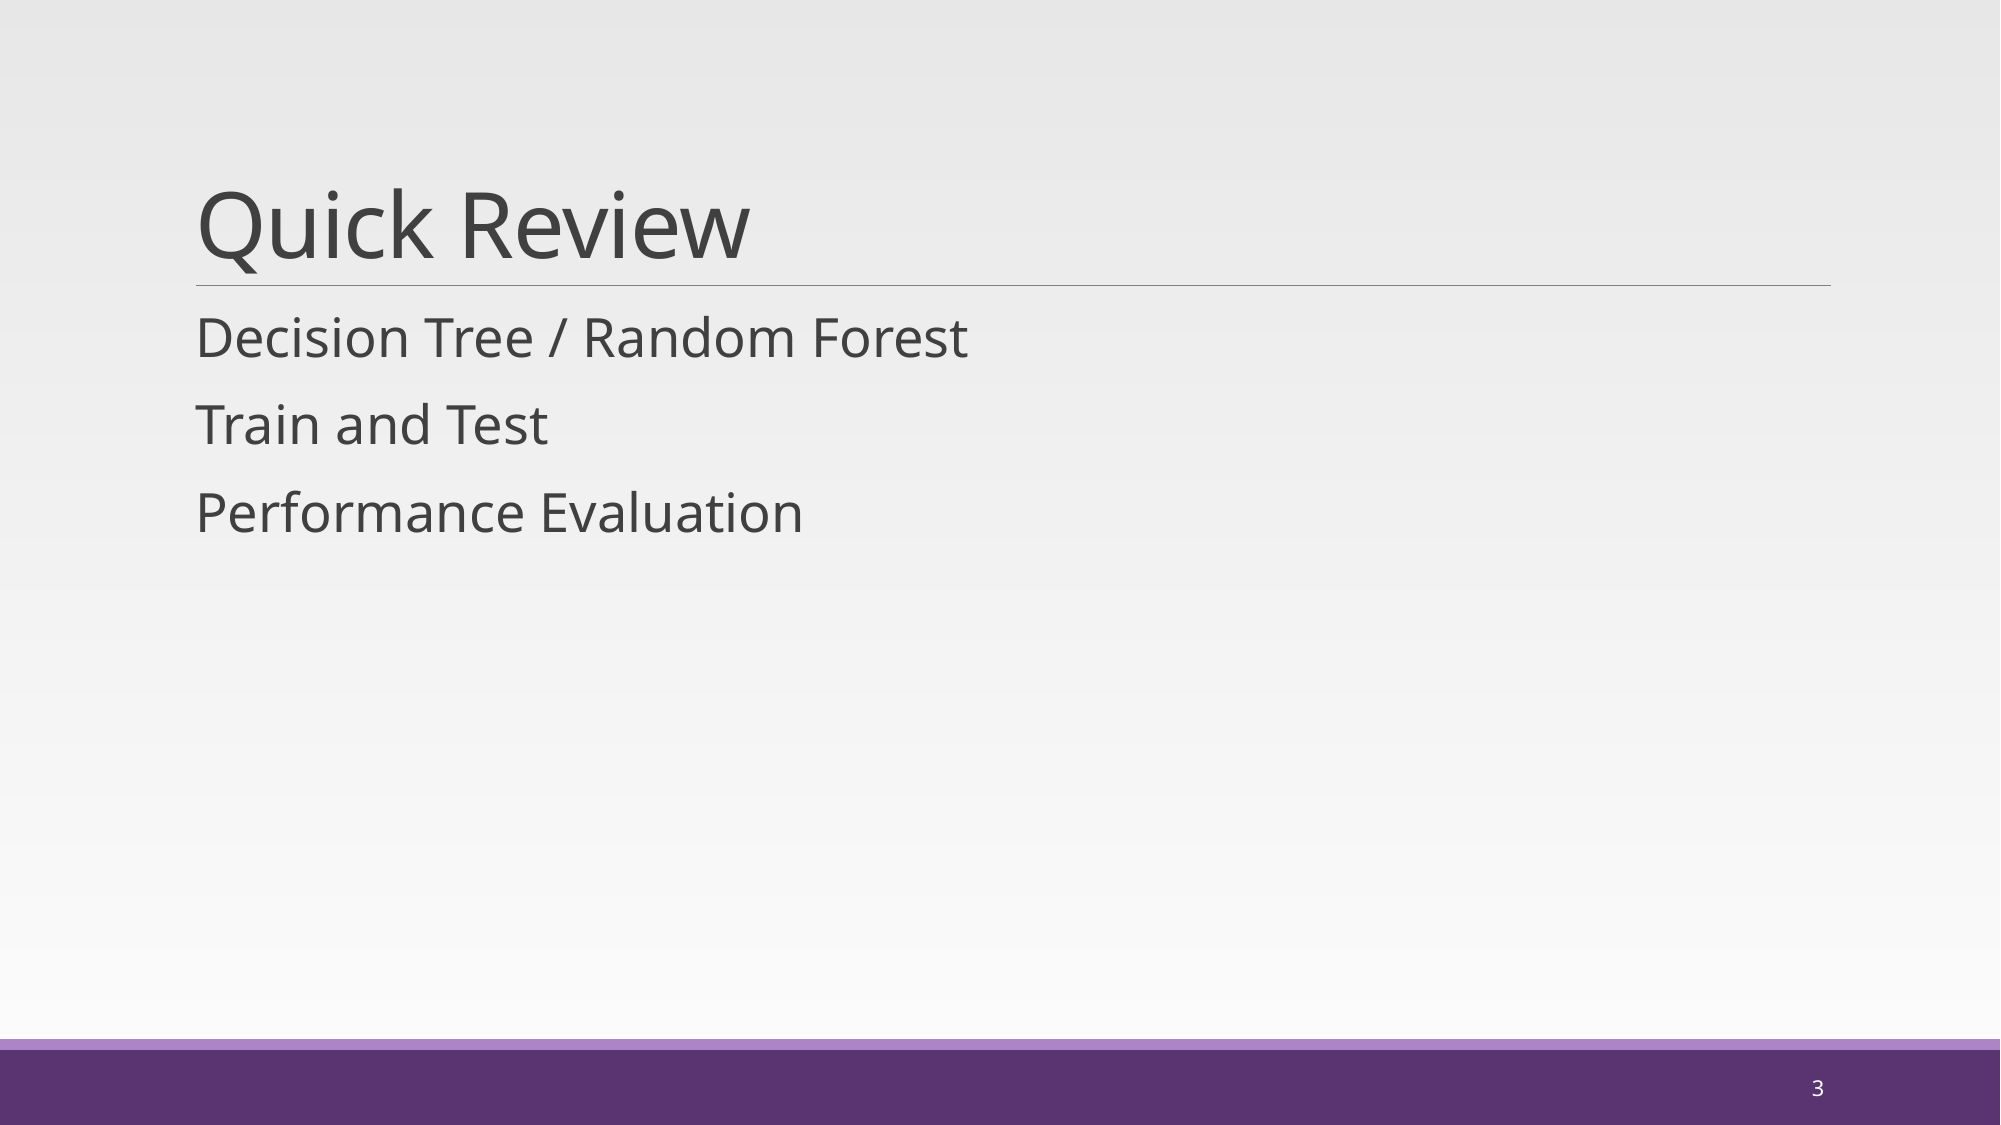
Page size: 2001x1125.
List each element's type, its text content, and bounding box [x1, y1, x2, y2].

slide_number 3 [1624, 1059, 1840, 1120]
list Decision Tree / Random Forest Train and Test Performance Evaluation [180, 302, 1830, 963]
title Quick Review [180, 47, 1830, 285]
